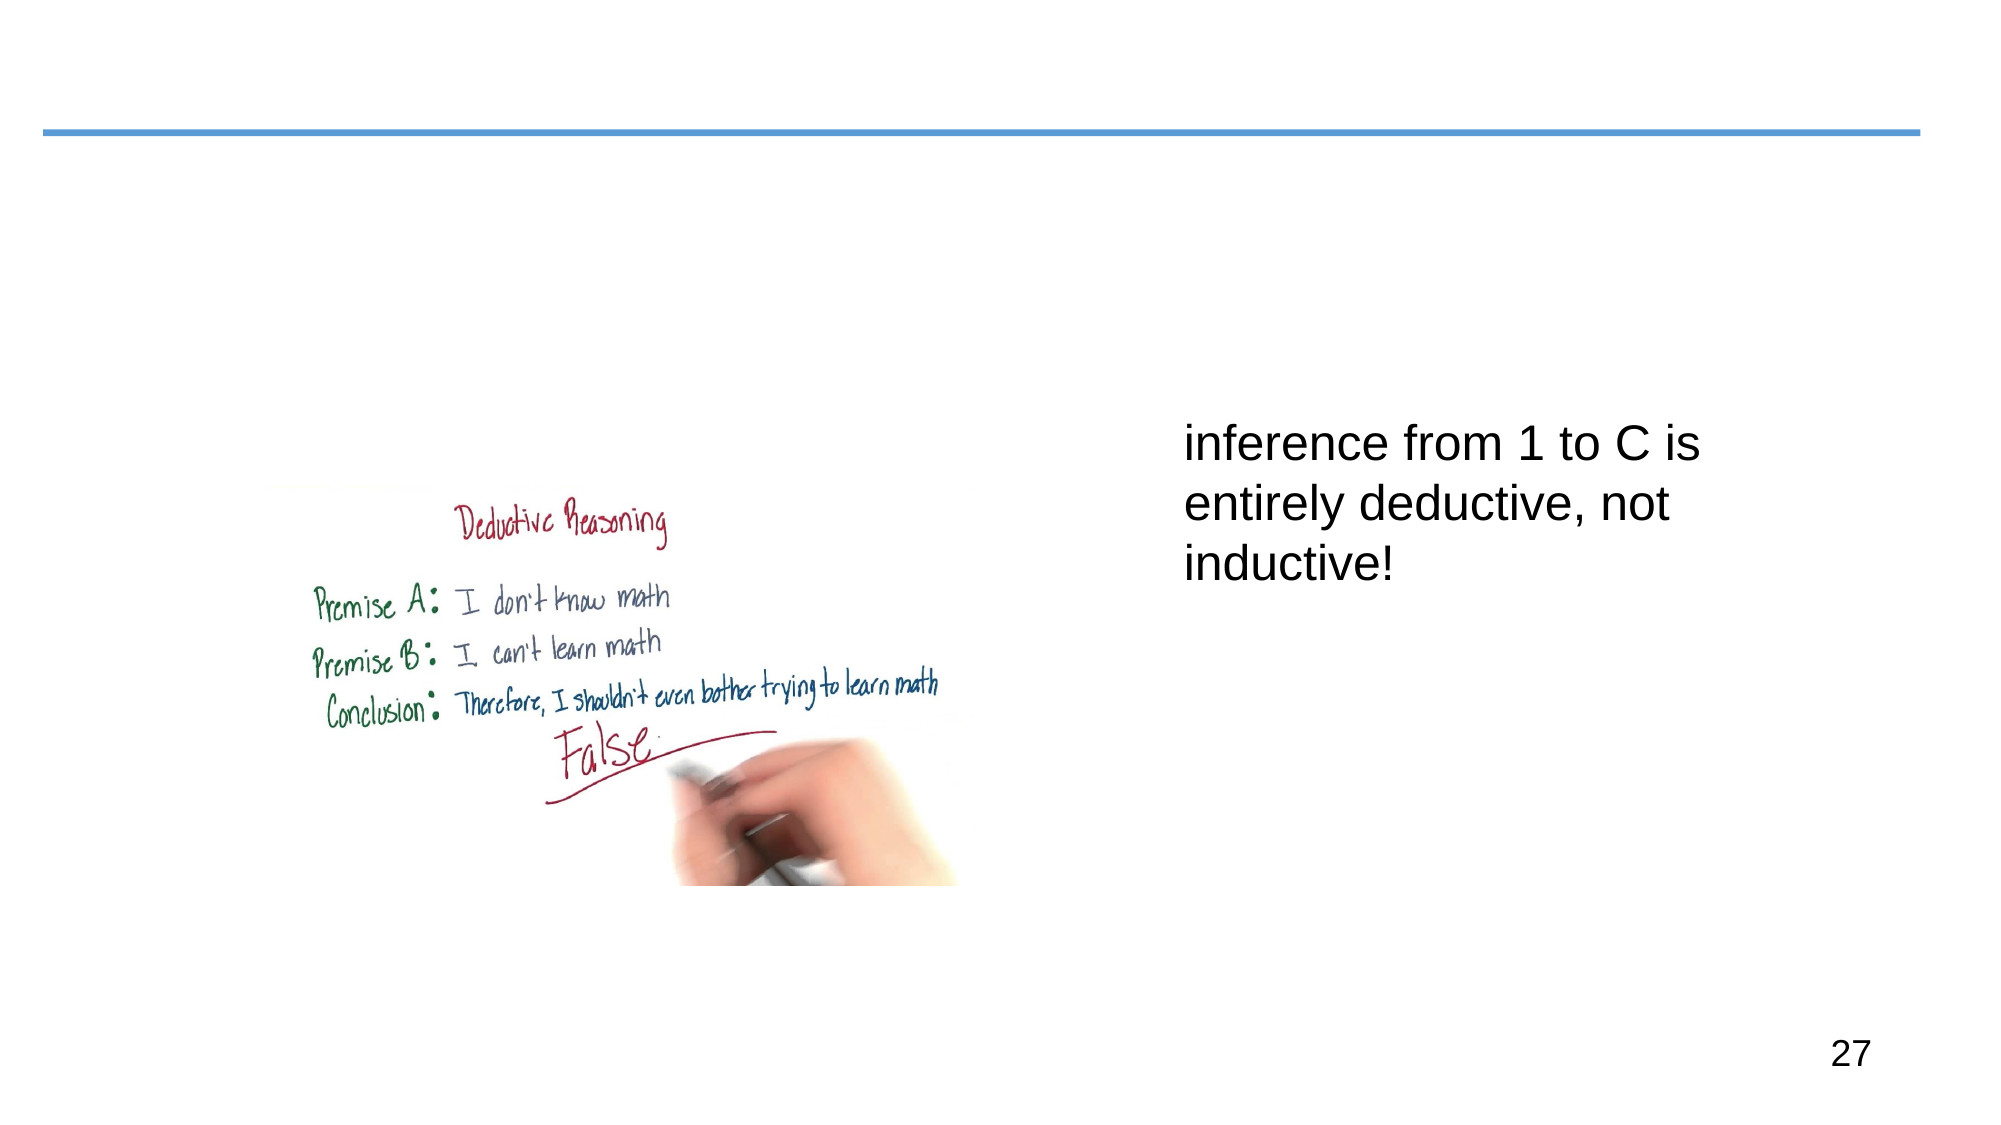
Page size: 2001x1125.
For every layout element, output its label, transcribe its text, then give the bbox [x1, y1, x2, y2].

text_box 27 [1815, 1021, 1912, 1082]
text_box [42, 128, 1921, 137]
text_box inference from 1 to C is entirely deductive, not inductive! [1169, 403, 1737, 719]
picture [263, 485, 975, 886]
